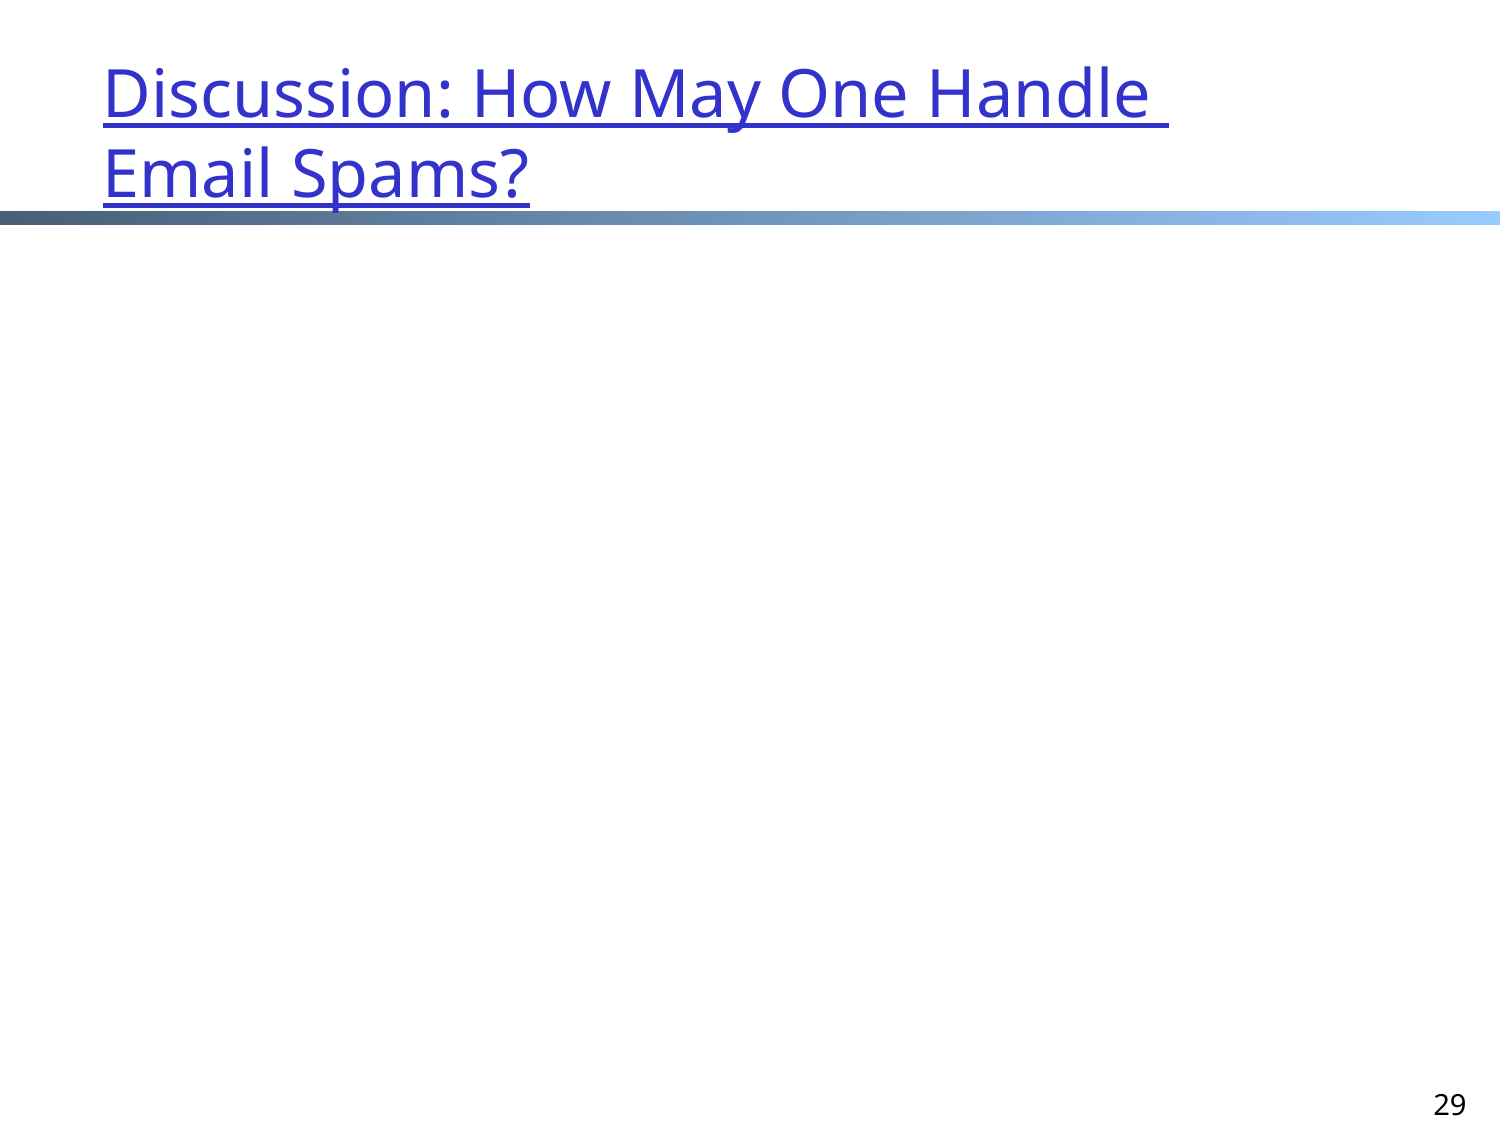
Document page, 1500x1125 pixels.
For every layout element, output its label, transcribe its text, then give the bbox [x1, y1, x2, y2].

title Discussion: How May One Handle Email Spams? [87, 37, 1363, 225]
slide_number 29 [1406, 1078, 1482, 1125]
